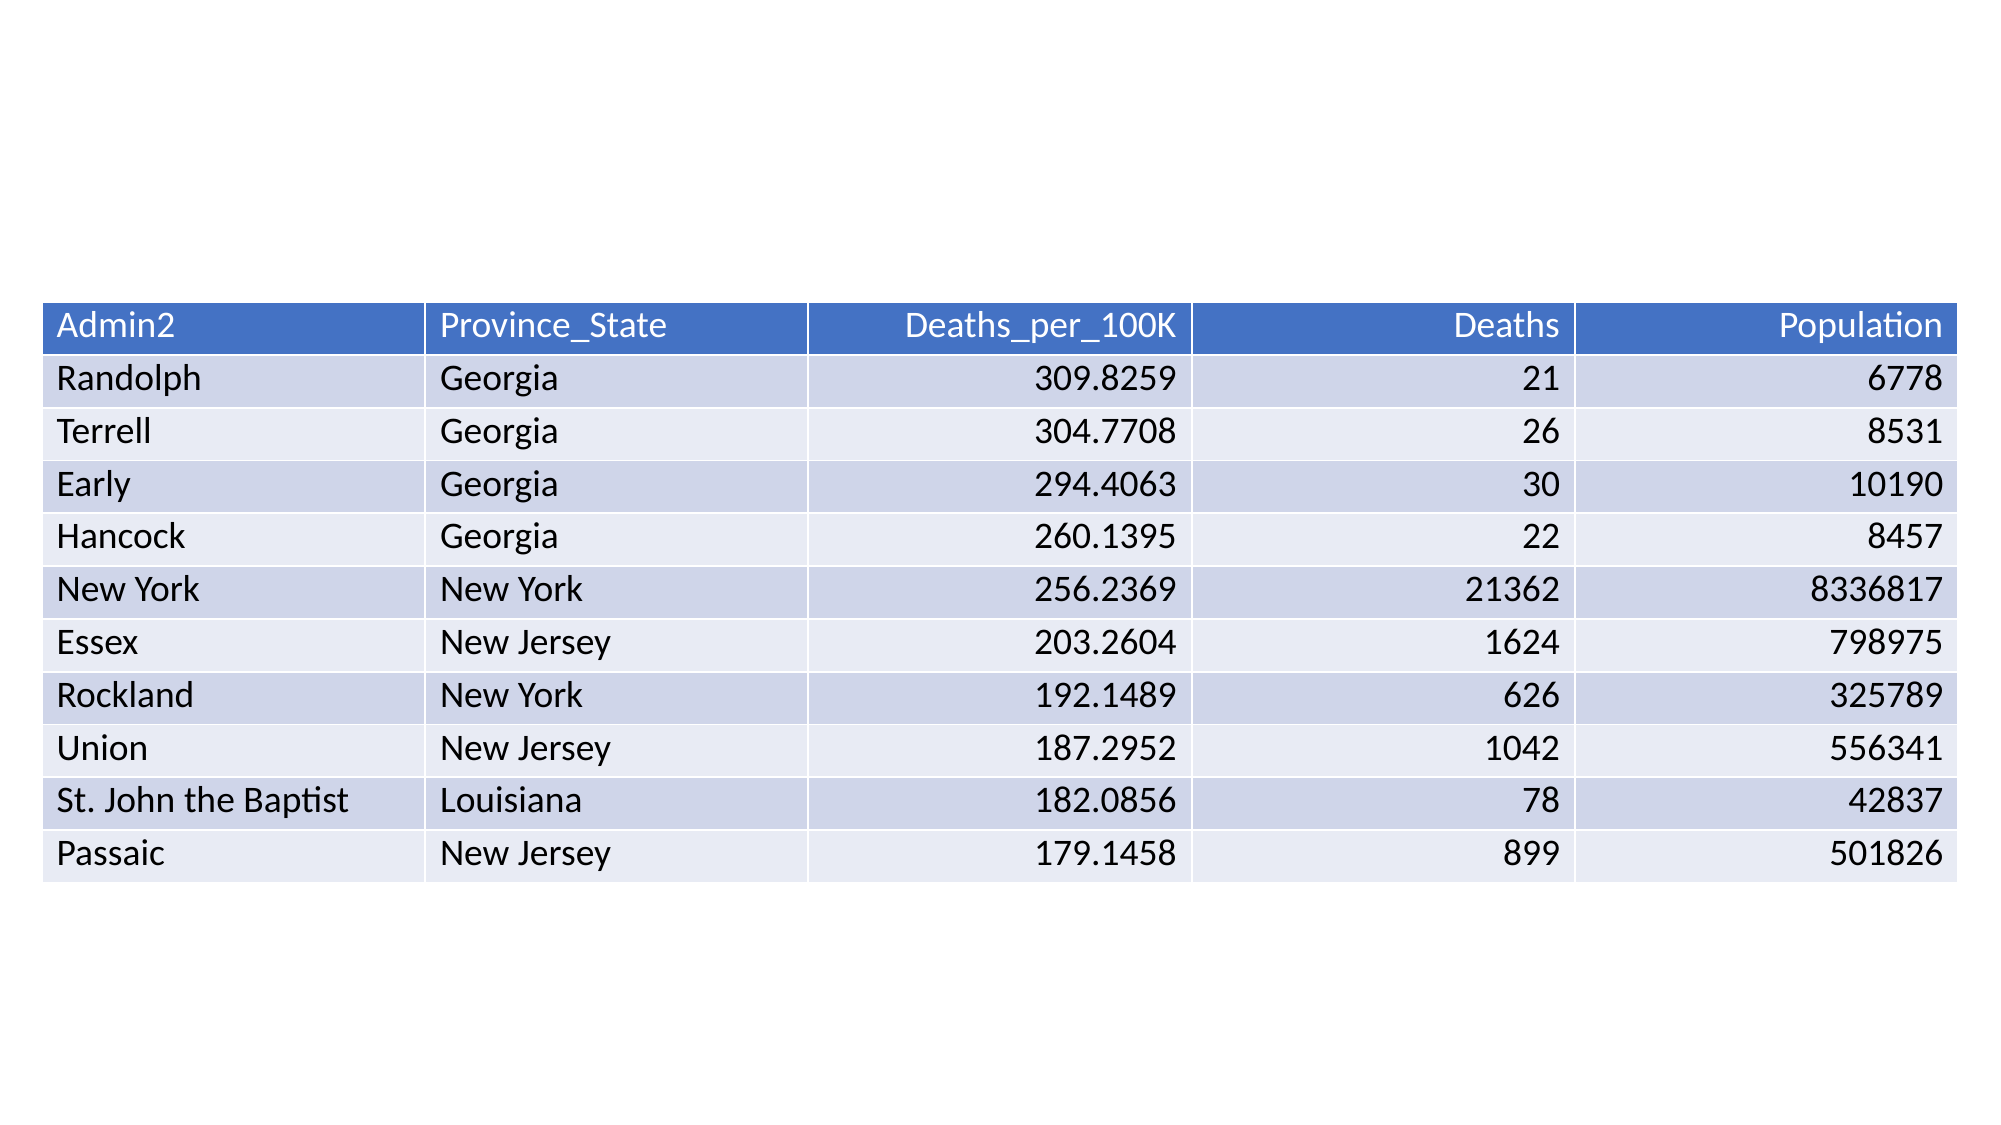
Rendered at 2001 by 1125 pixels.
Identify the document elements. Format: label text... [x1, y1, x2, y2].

table_cell 10190 [1576, 461, 1957, 512]
table_cell St. John the Baptist [43, 778, 424, 829]
table_cell 556341 [1576, 725, 1957, 776]
table_cell Passaic [43, 831, 424, 882]
table_cell Rockland [43, 673, 424, 724]
table_cell Georgia [426, 461, 807, 512]
table_cell New York [43, 567, 424, 618]
table_cell 42837 [1576, 778, 1957, 829]
table_cell New Jersey [426, 620, 807, 671]
table_cell 256.2369 [809, 567, 1191, 618]
table_cell 179.1458 [809, 831, 1191, 882]
table_cell 6778 [1576, 356, 1957, 407]
table_cell 182.0856 [809, 778, 1191, 829]
table_cell 626 [1193, 673, 1574, 724]
table_cell 899 [1193, 831, 1574, 882]
table_cell 21 [1193, 356, 1574, 407]
table_cell 21362 [1193, 567, 1574, 618]
table_cell 798975 [1576, 620, 1957, 671]
table_cell 304.7708 [809, 409, 1191, 460]
table_header Population [1576, 303, 1957, 354]
table_header Admin2 [43, 303, 424, 354]
table_cell 8336817 [1576, 567, 1957, 618]
table_cell Georgia [426, 514, 807, 565]
table_cell Hancock [43, 514, 424, 565]
table_cell Randolph [43, 356, 424, 407]
table_cell 187.2952 [809, 725, 1191, 776]
table_cell 325789 [1576, 673, 1957, 724]
table_cell Georgia [426, 409, 807, 460]
table_cell 309.8259 [809, 356, 1191, 407]
table_cell Essex [43, 620, 424, 671]
table_cell 22 [1193, 514, 1574, 565]
table_header Deaths [1193, 303, 1574, 354]
table_cell Louisiana [426, 778, 807, 829]
table_cell 8457 [1576, 514, 1957, 565]
table_cell 8531 [1576, 409, 1957, 460]
table_cell 30 [1193, 461, 1574, 512]
table_cell Union [43, 725, 424, 776]
table_cell 26 [1193, 409, 1574, 460]
table_cell Georgia [426, 356, 807, 407]
table_header Province_State [426, 303, 807, 354]
table_cell Early [43, 461, 424, 512]
table_cell 260.1395 [809, 514, 1191, 565]
table_cell 78 [1193, 778, 1574, 829]
table_cell 203.2604 [809, 620, 1191, 671]
table_cell 1042 [1193, 725, 1574, 776]
table_cell 1624 [1193, 620, 1574, 671]
table_cell New Jersey [426, 831, 807, 882]
table_header Deaths_per_100K [809, 303, 1191, 354]
table_cell 192.1489 [809, 673, 1191, 724]
table_cell New York [426, 673, 807, 724]
table_cell New York [426, 567, 807, 618]
table_cell 501826 [1576, 831, 1957, 882]
table_cell New Jersey [426, 725, 807, 776]
table_cell 294.4063 [809, 461, 1191, 512]
table_cell Terrell [43, 409, 424, 460]
